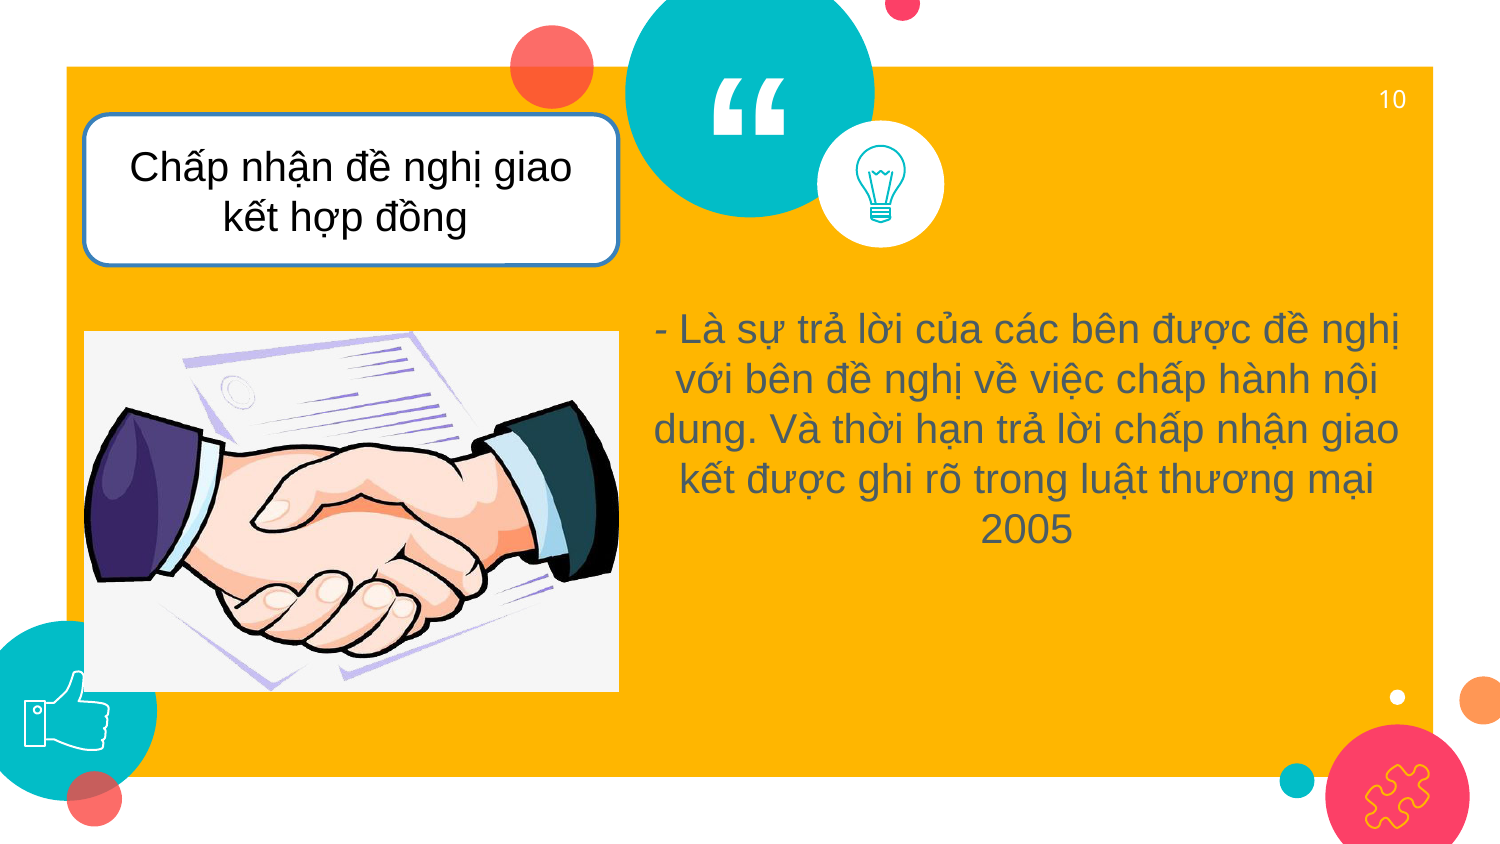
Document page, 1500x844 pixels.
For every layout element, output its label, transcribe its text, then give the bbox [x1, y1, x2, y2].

slide_number 10 [1331, 68, 1422, 134]
text_box Chấp nhận đề nghị giao kết hợp đồng [82, 112, 621, 268]
list - Là sự trả lời của các bên được đề nghị với bên đề nghị về việc chấp hành nội dung. Và thời hạn trả lời chấp nhận giao kết được ghi rõ trong luật thương mại 2005 [625, 287, 1422, 692]
picture [83, 331, 619, 692]
